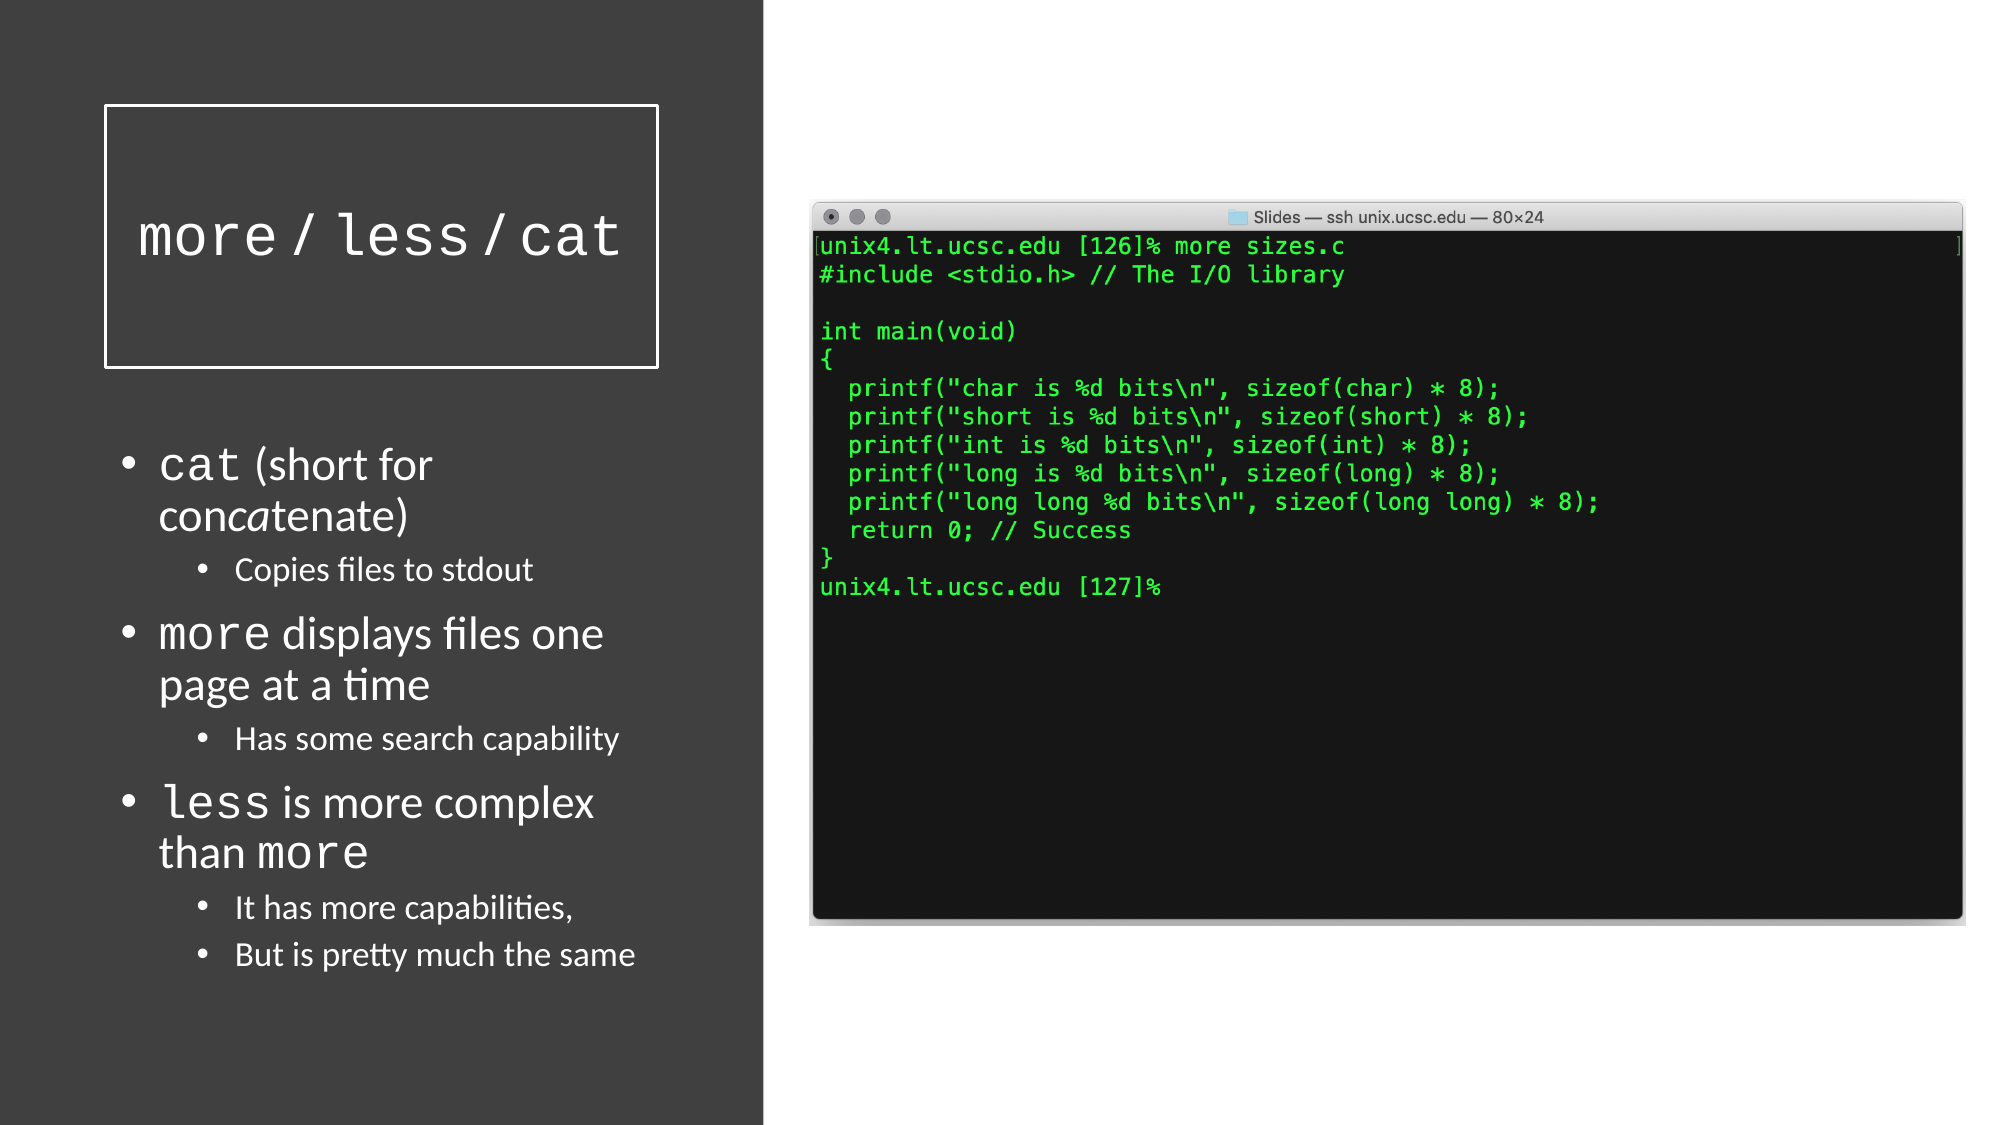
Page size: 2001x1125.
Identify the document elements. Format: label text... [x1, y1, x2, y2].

title more / less / cat [105, 105, 658, 368]
picture [809, 199, 1966, 926]
list cat (short for concatenate) Copies files to stdout more displays files one page at a time Has some search capability less is more complex than more It has more capabilities, But is pretty much the same [105, 432, 658, 994]
text_box [0, 0, 764, 1125]
